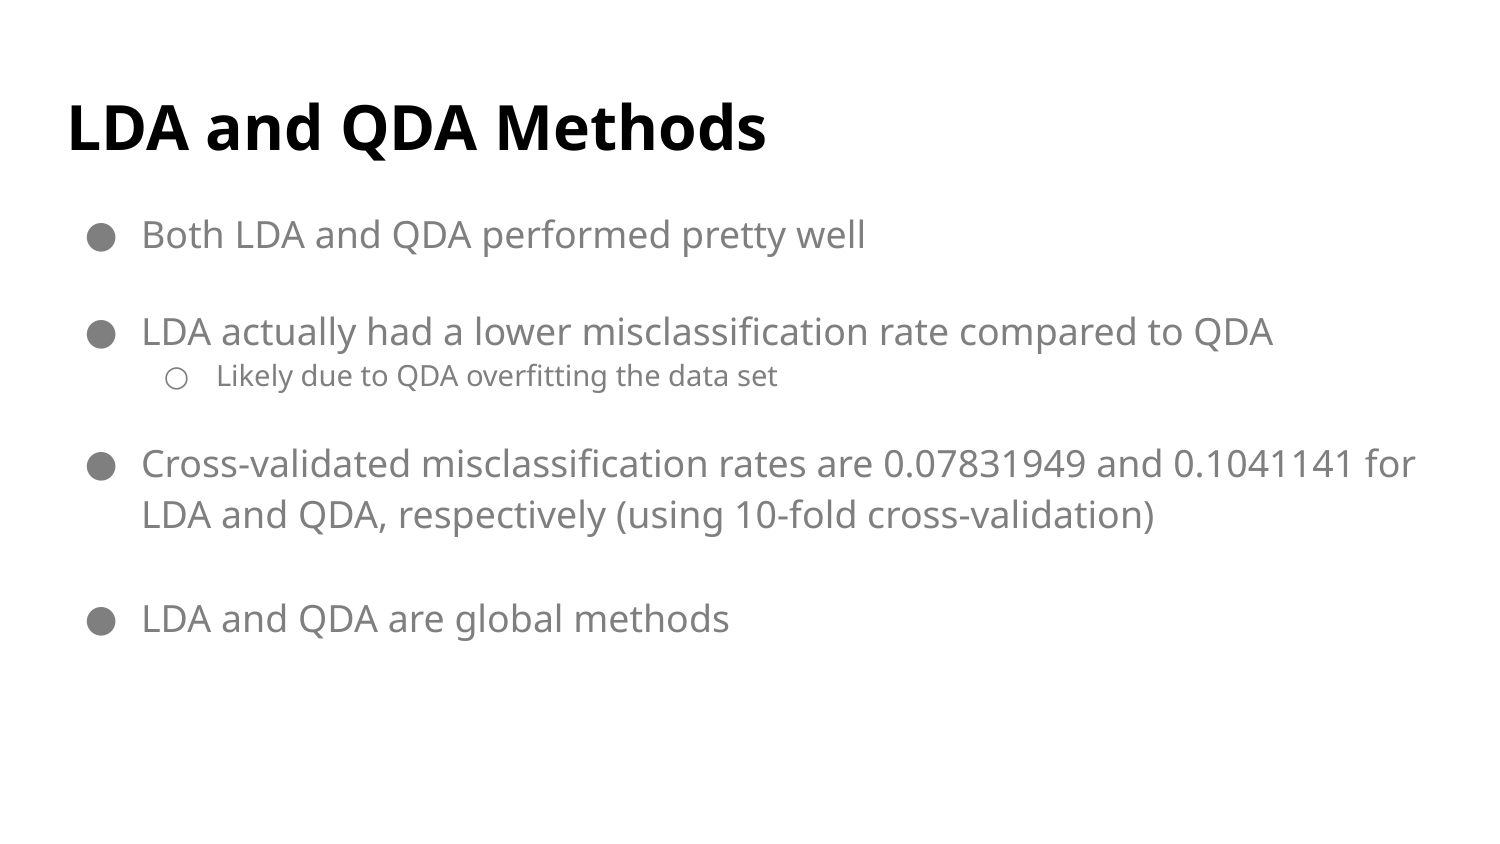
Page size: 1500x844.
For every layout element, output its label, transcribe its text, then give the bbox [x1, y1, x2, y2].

title LDA and QDA Methods [51, 72, 1449, 176]
list Both LDA and QDA performed pretty well LDA actually had a lower misclassification rate compared to QDA Likely due to QDA overfitting the data set Cross-validated misclassification rates are 0.07831949 and 0.1041141 for LDA and QDA, respectively (using 10-fold cross-validation) LDA and QDA are global methods [51, 189, 1449, 750]
